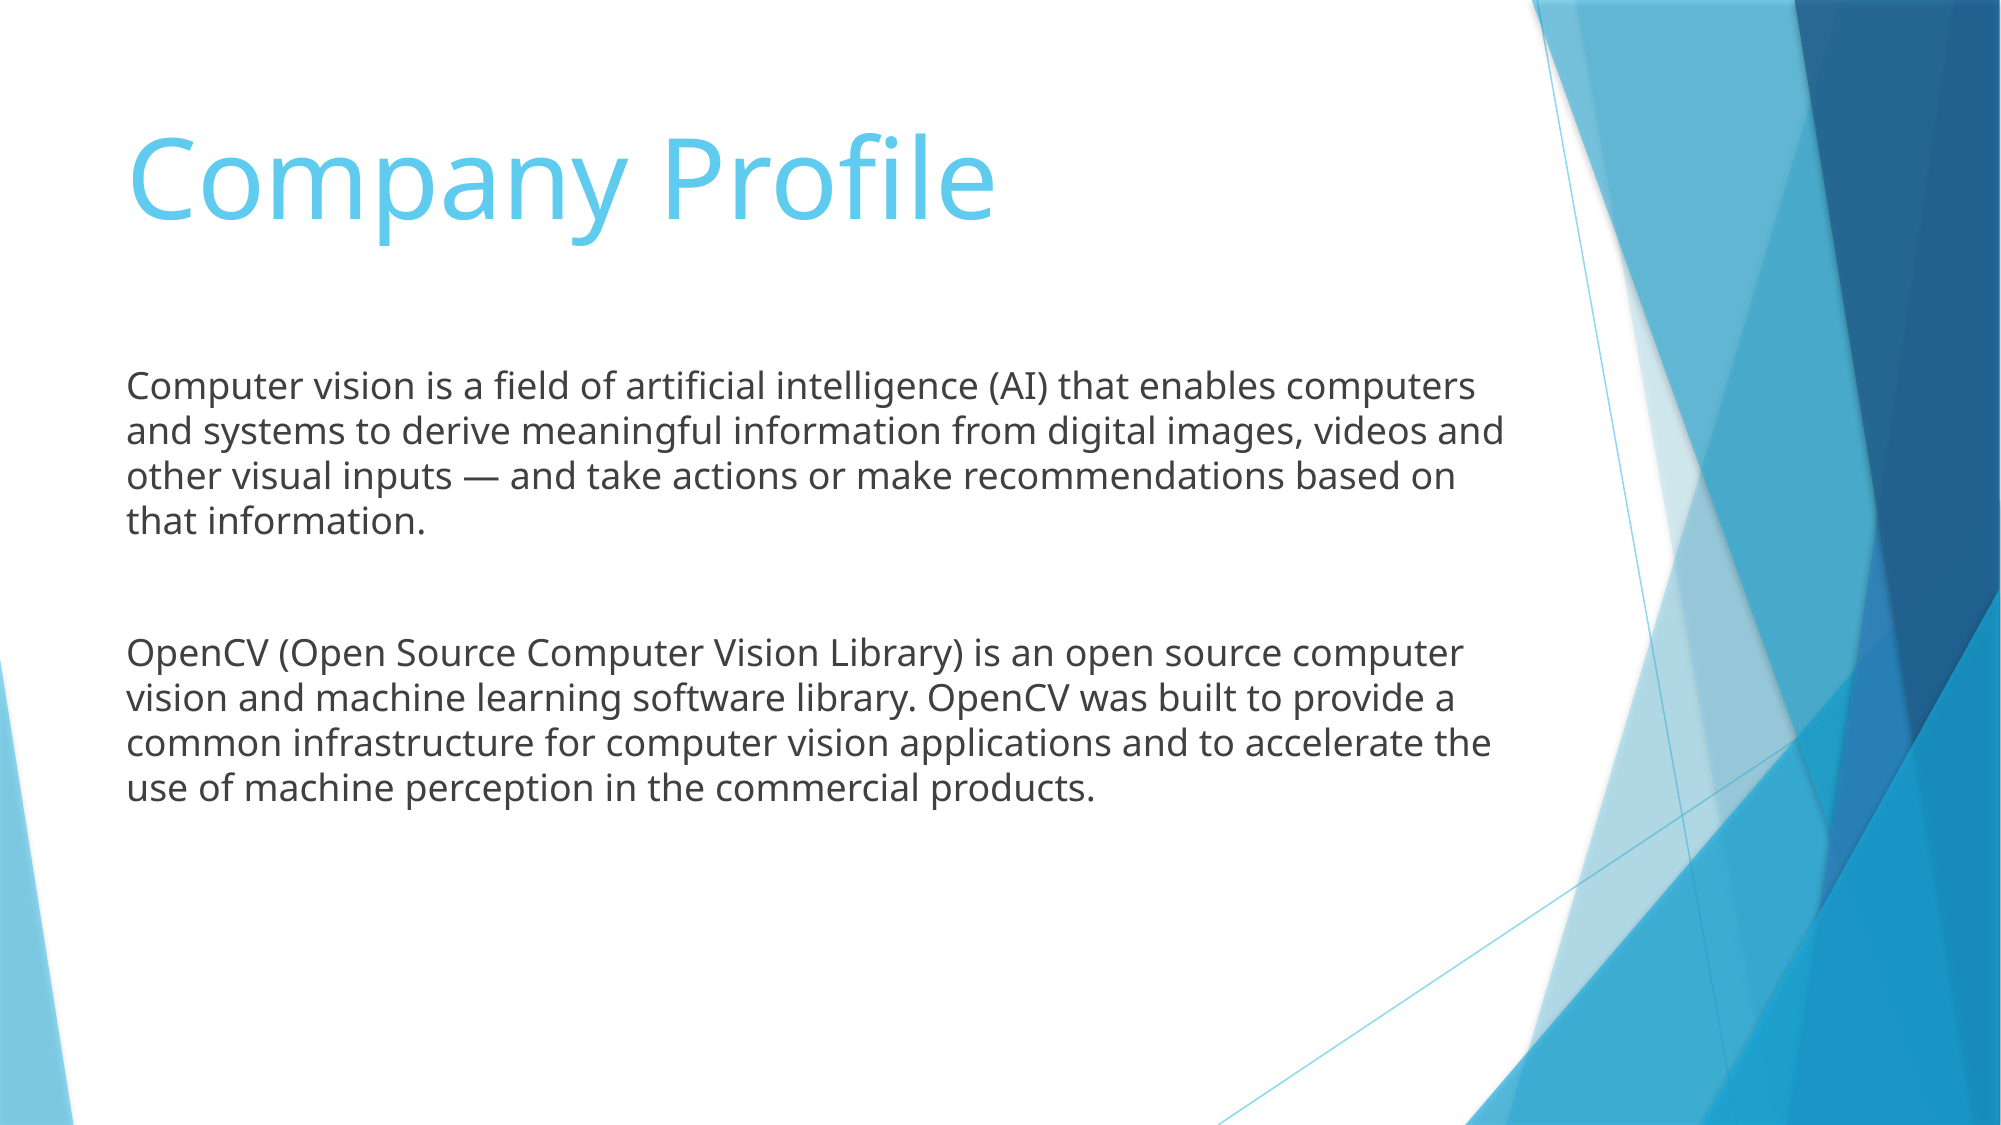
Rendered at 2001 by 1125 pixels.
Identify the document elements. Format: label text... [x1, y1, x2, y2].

list Computer vision is a field of artificial intelligence (AI) that enables computers and systems to derive meaningful information from digital images, videos and other visual inputs — and take actions or make recommendations based on that information. OpenCV (Open Source Computer Vision Library) is an open source computer vision and machine learning software library. OpenCV was built to provide a common infrastructure for computer vision applications and to accelerate the use of machine perception in the commercial products. [111, 354, 1522, 992]
title Company Profile [111, 99, 1522, 317]
